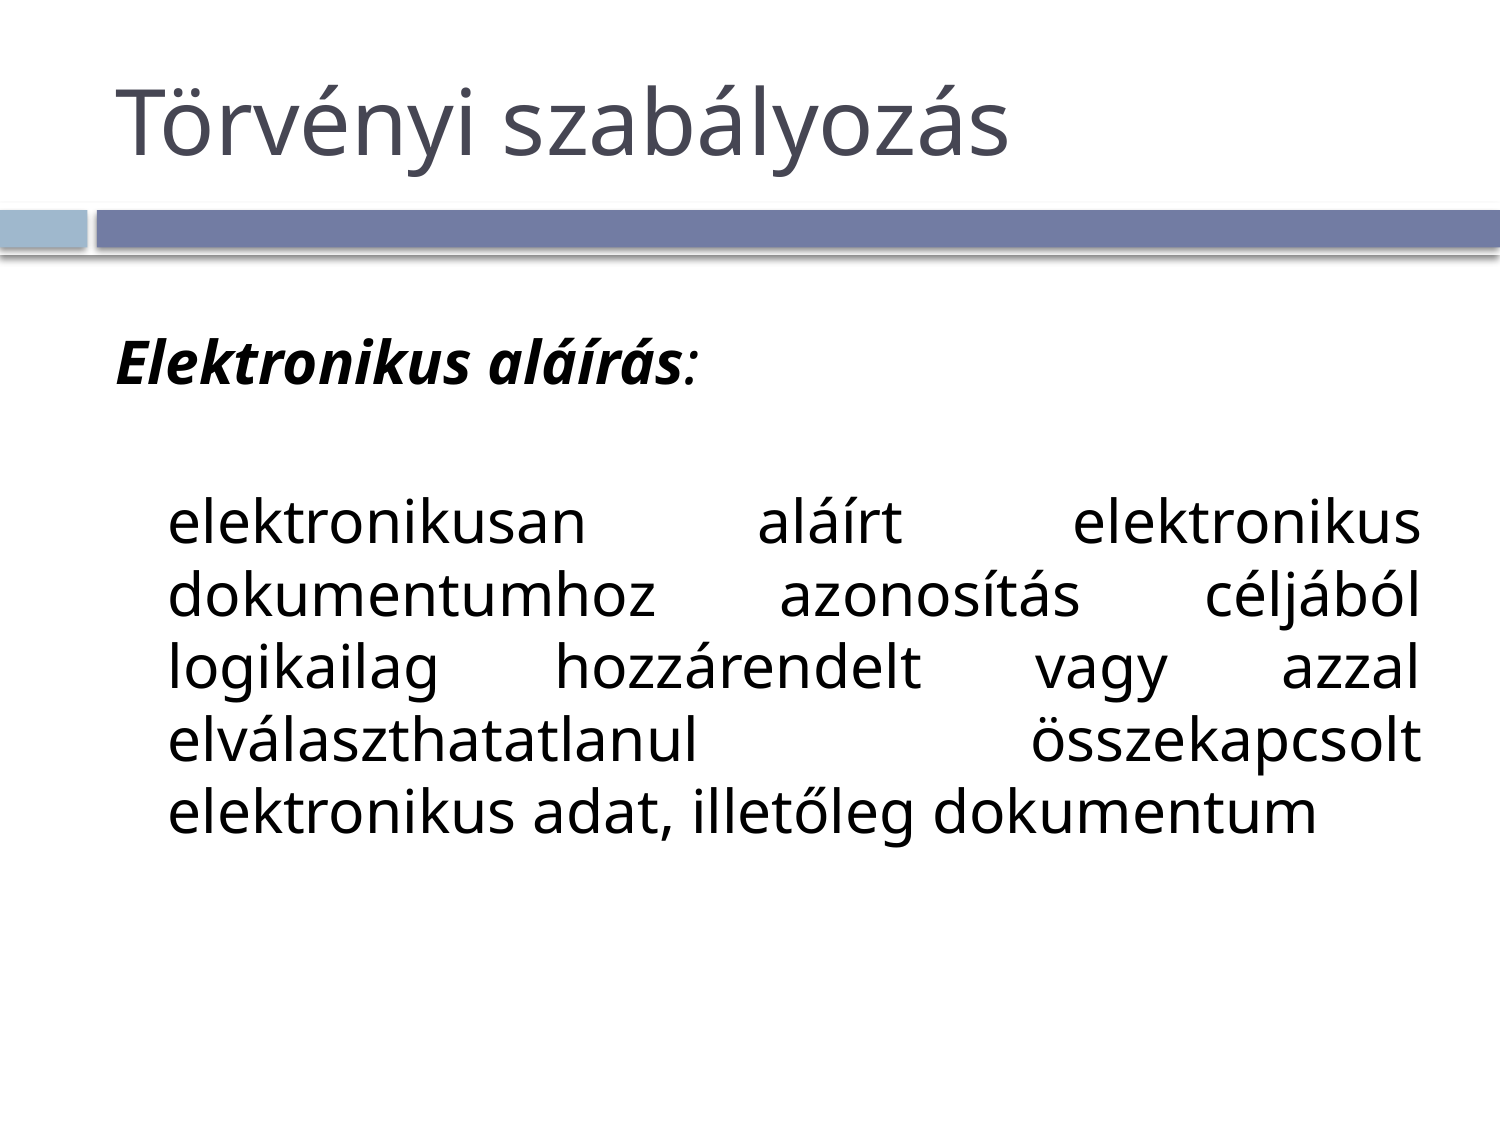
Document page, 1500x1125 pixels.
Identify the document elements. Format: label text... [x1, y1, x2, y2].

list Elektronikus aláírás: elektronikusan aláírt elektronikus dokumentumhoz azonosítás céljából logikailag hozzárendelt vagy azzal elválaszthatatlanul összekapcsolt elektronikus adat, illetőleg dokumentum [100, 316, 1438, 1000]
title Törvényi szabályozás [100, 37, 1438, 200]
